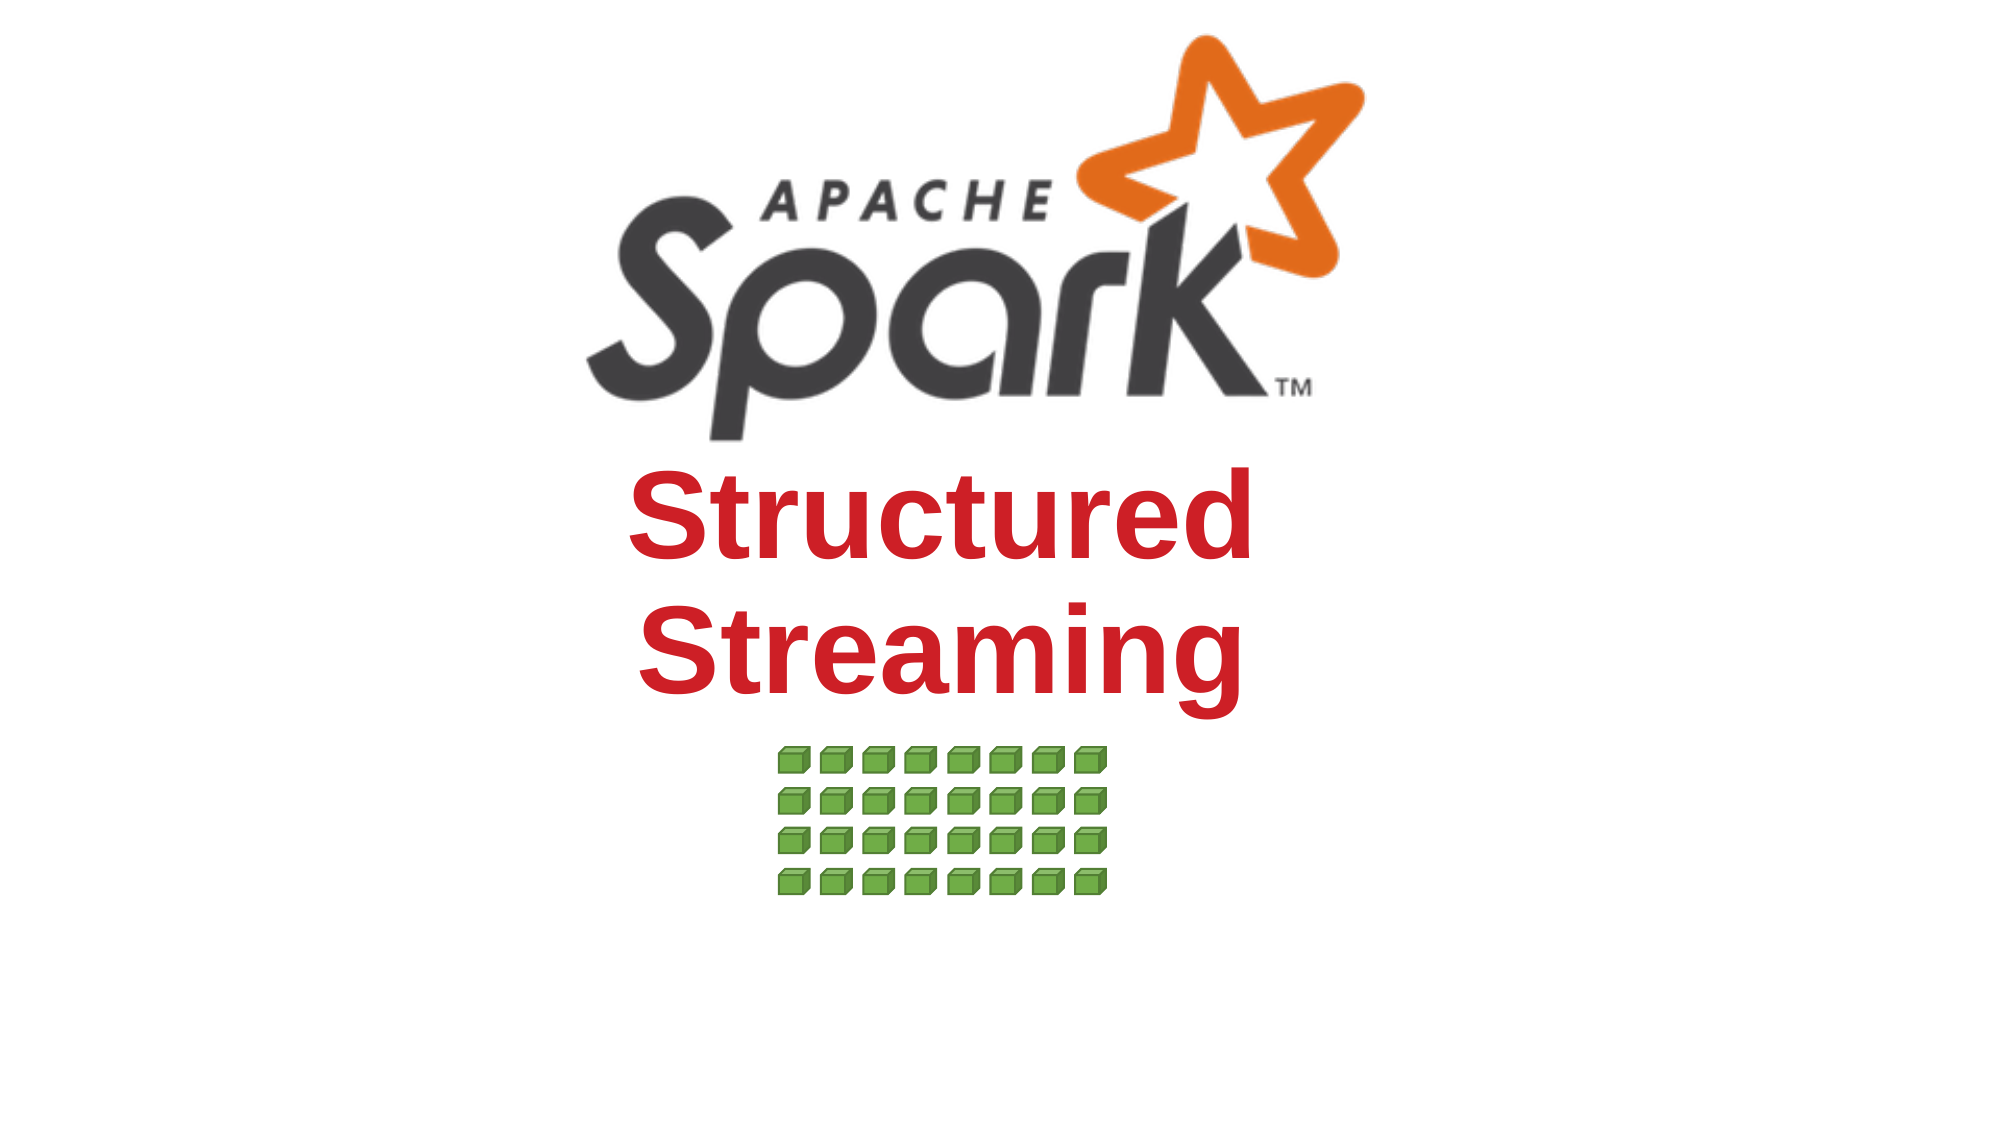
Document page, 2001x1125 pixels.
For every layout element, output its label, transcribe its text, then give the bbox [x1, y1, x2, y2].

title Structured Streaming [451, 454, 1434, 728]
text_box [778, 747, 1106, 895]
picture [583, 32, 1367, 449]
